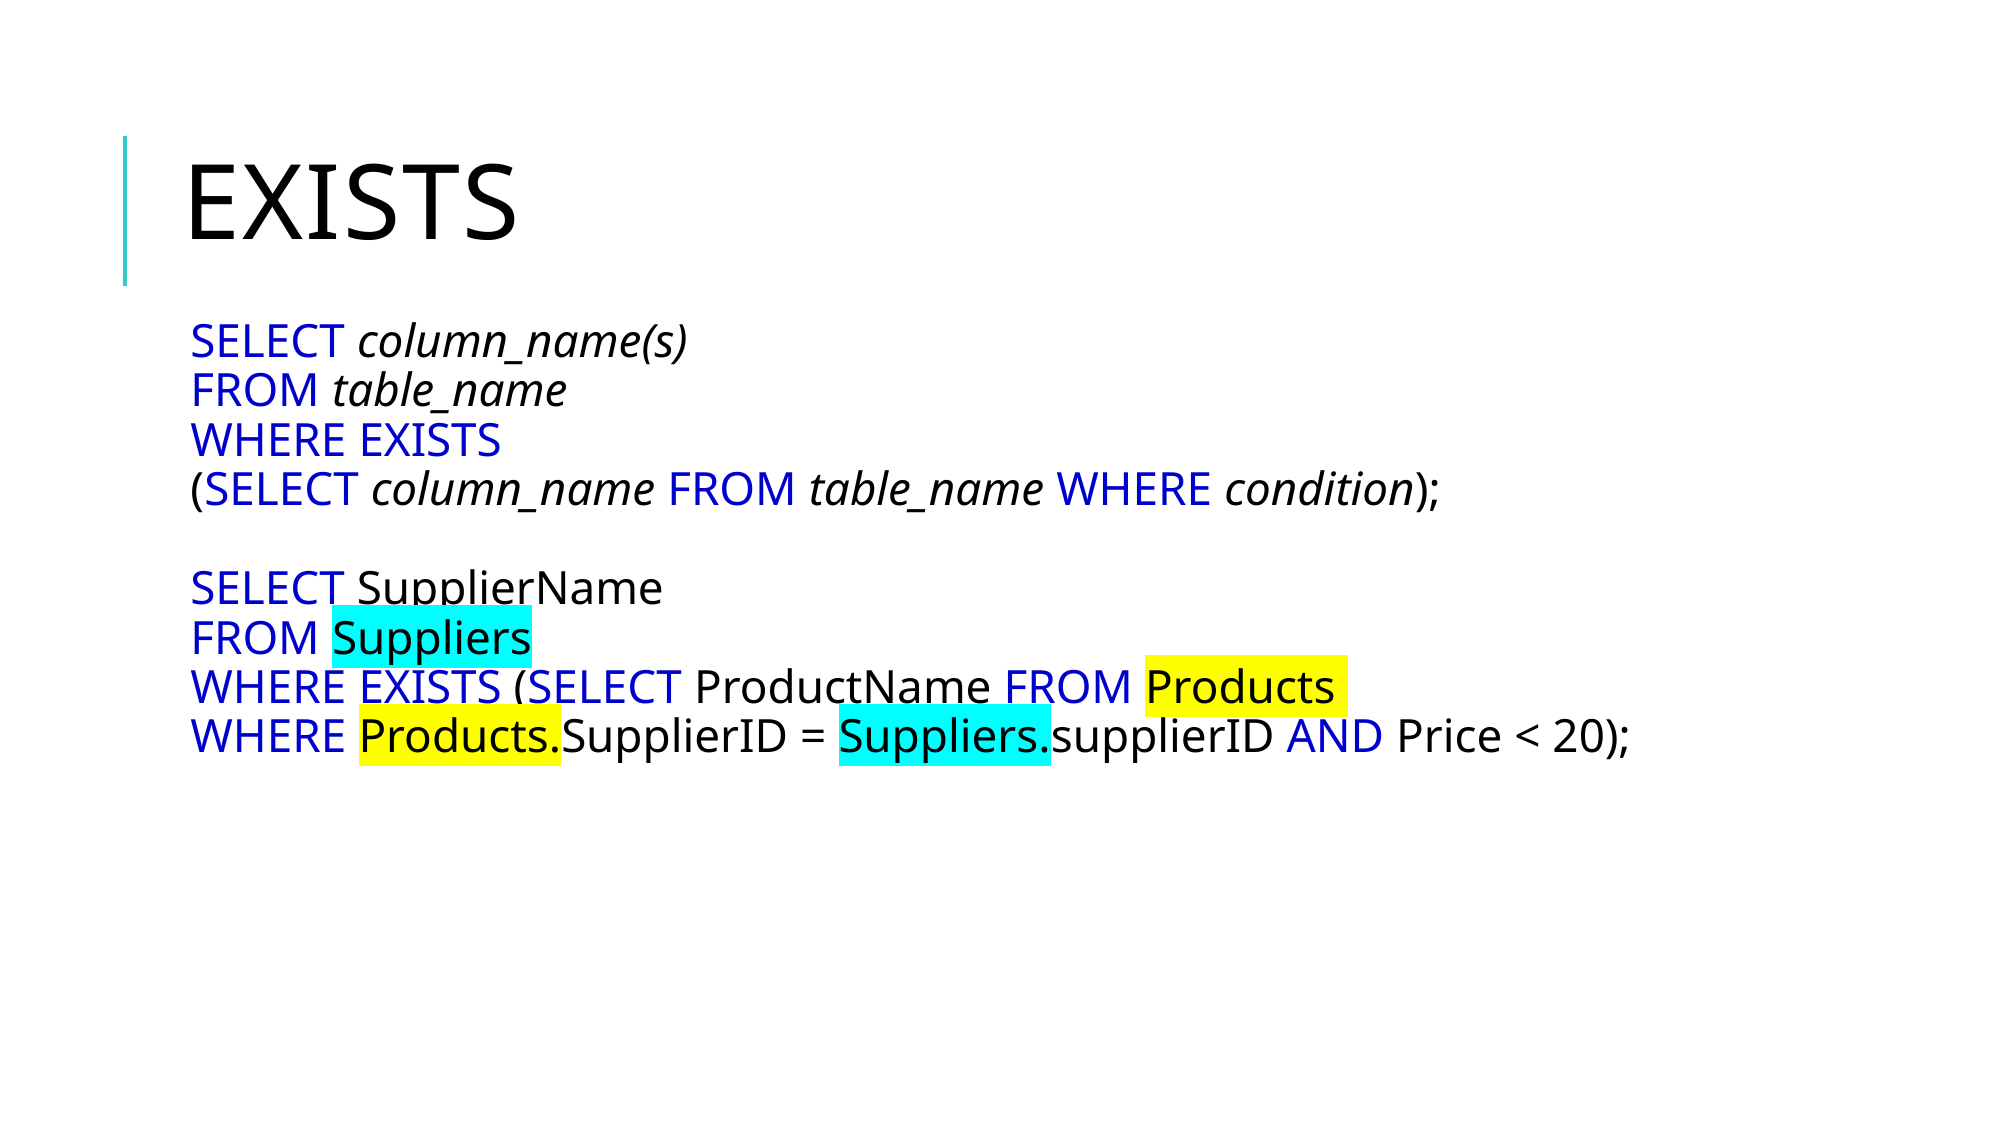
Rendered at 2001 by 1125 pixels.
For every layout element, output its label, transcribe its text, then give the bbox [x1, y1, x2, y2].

title exists [168, 133, 1763, 285]
list SELECT column_name(s) FROM table_name WHERE EXISTS (SELECT column_name FROM table_name WHERE condition); SELECT SupplierName FROM Suppliers WHERE EXISTS (SELECT ProductName FROM Products WHERE Products.SupplierID = Suppliers.supplierID AND Price < 20); [168, 310, 1763, 1035]
